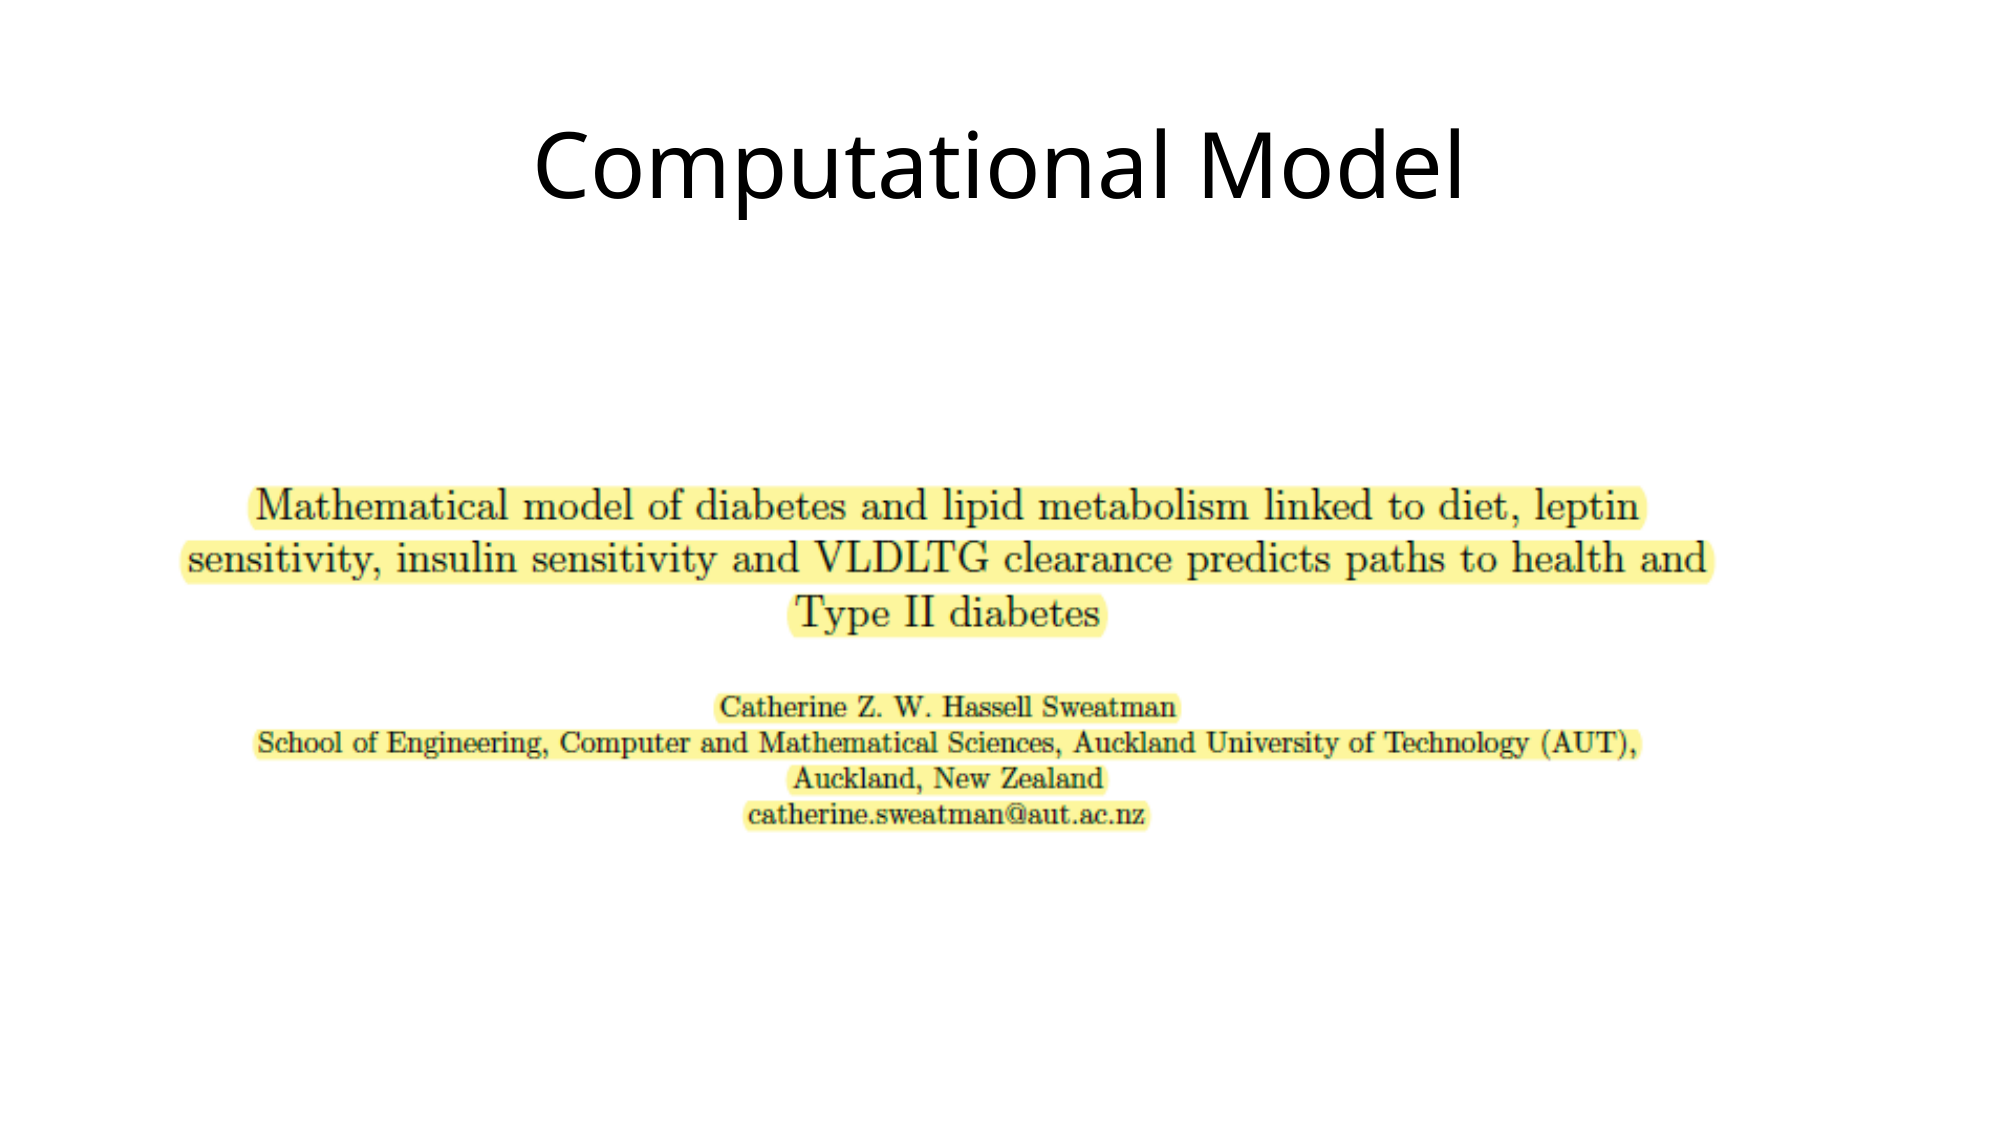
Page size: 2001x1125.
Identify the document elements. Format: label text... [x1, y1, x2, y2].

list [169, 457, 1746, 856]
title Computational Model [137, 59, 1863, 278]
